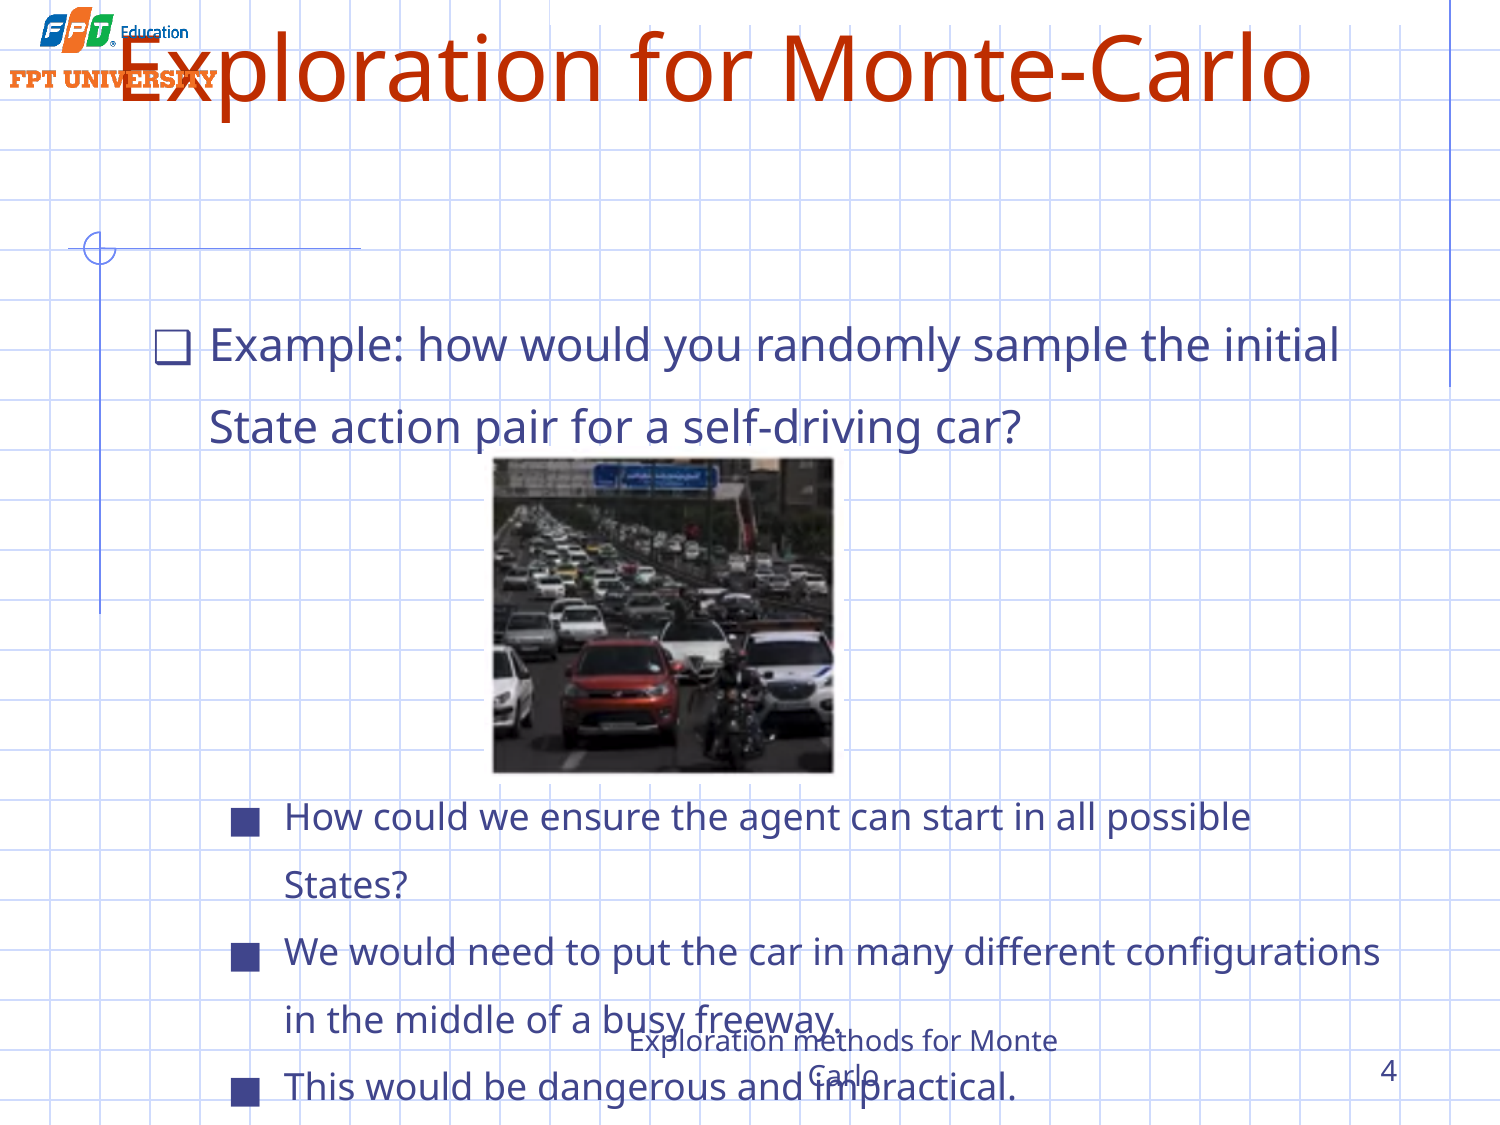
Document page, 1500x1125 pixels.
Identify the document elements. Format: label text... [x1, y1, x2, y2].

picture [10, 6, 217, 88]
picture [483, 446, 844, 784]
text_box How could we ensure the agent can start in all possible States? We would need to put the car in many different configurations in the middle of a busy freeway. This would be dangerous and impractical. [137, 763, 1401, 1058]
title Exploration for Monte-Carlo [99, 50, 1375, 238]
text_box 4 [1100, 1024, 1413, 1100]
text_box Exploration methods for Monte Carlo [587, 1058, 1100, 1100]
list Example: how would you randomly sample the initial State action pair for a self-driving car? [137, 280, 1400, 763]
